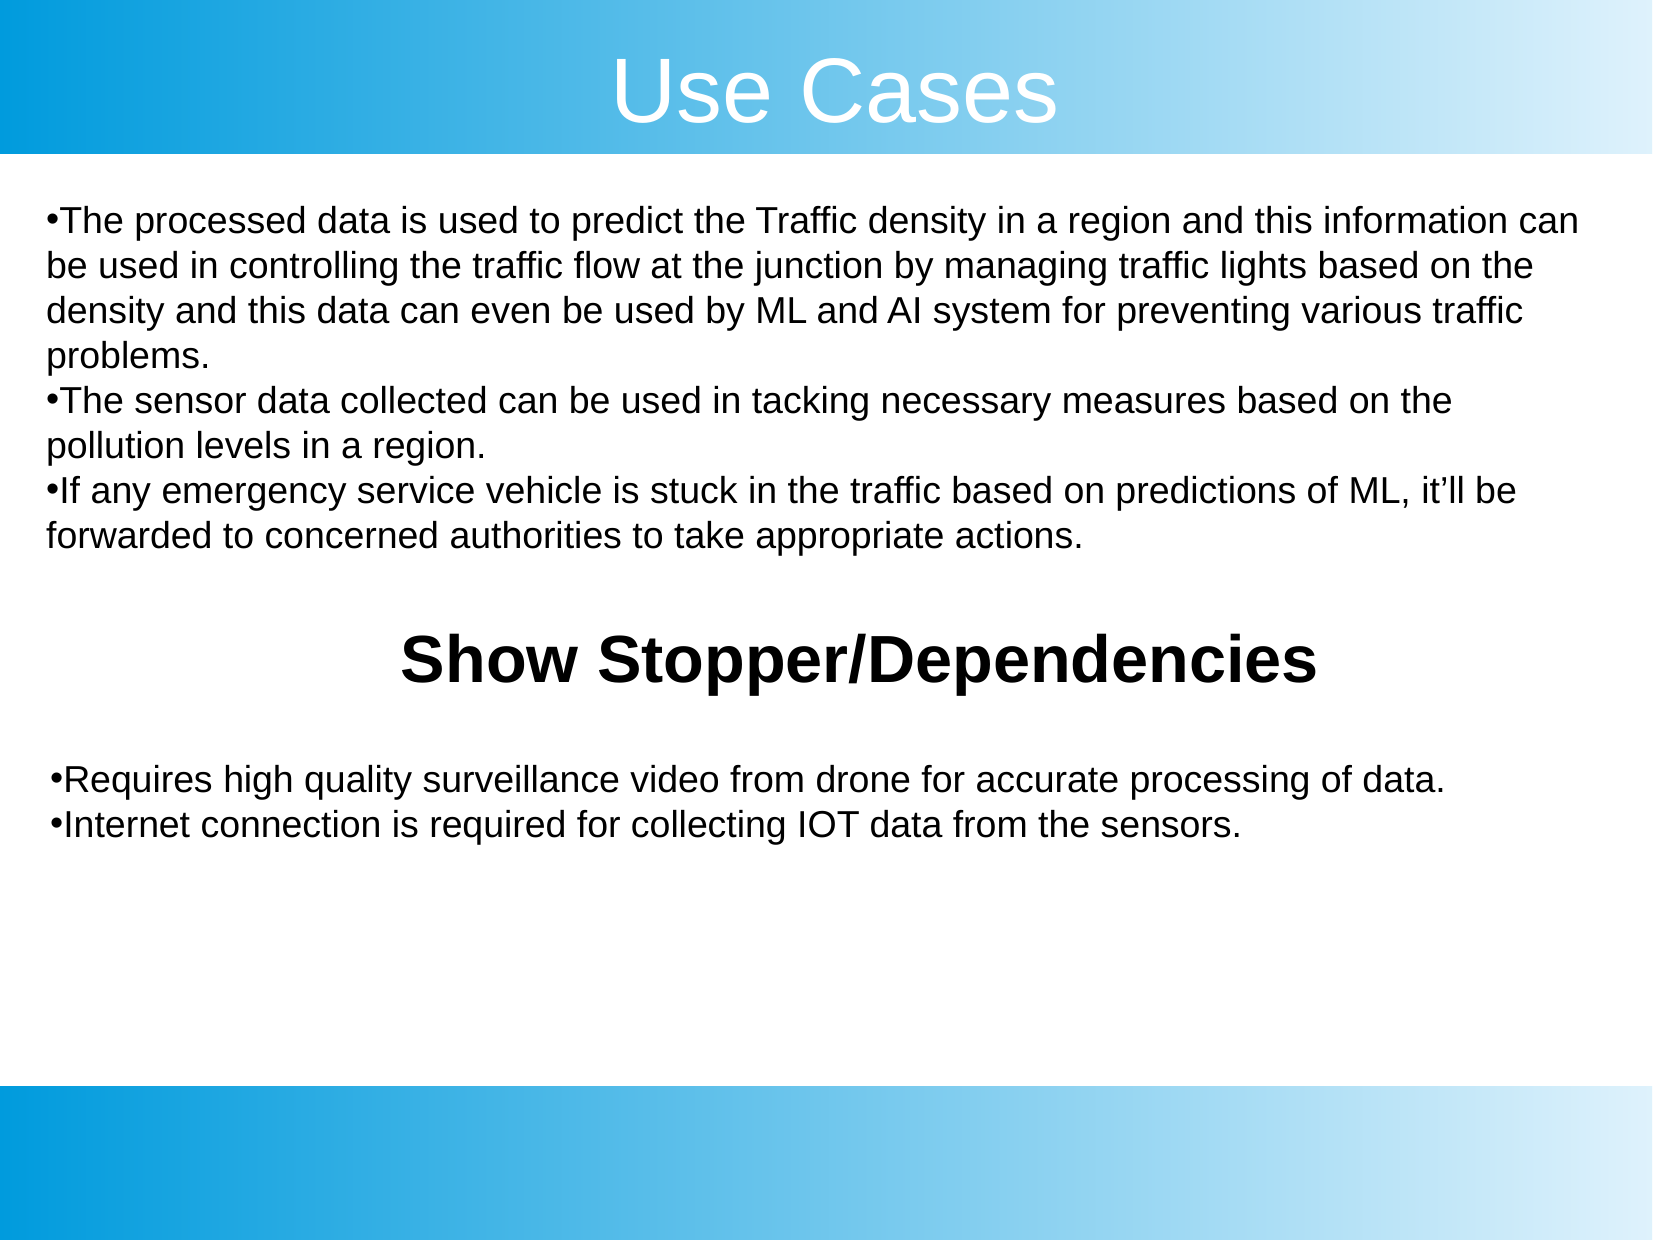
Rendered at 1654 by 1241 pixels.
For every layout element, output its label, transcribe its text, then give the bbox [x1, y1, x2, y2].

text_box Requires high quality surveillance video from drone for accurate processing of data. Internet connection is required for collecting IOT data from the sensors. [35, 747, 1607, 898]
text_box Use Cases [596, 23, 1075, 125]
text_box Show Stopper/Dependencies [386, 608, 1335, 686]
text_box The processed data is used to predict the Traffic density in a region and this information can be used in controlling the traffic flow at the junction by managing traffic lights based on the density and this data can even be used by ML and AI system for preventing various traffic problems. The sensor data collected can be used in tacking necessary measures based on the pollution levels in a region. If any emergency service vehicle is stuck in the traffic based on predictions of ML, it’ll be forwarded to concerned authorities to take appropriate actions. [31, 188, 1618, 609]
